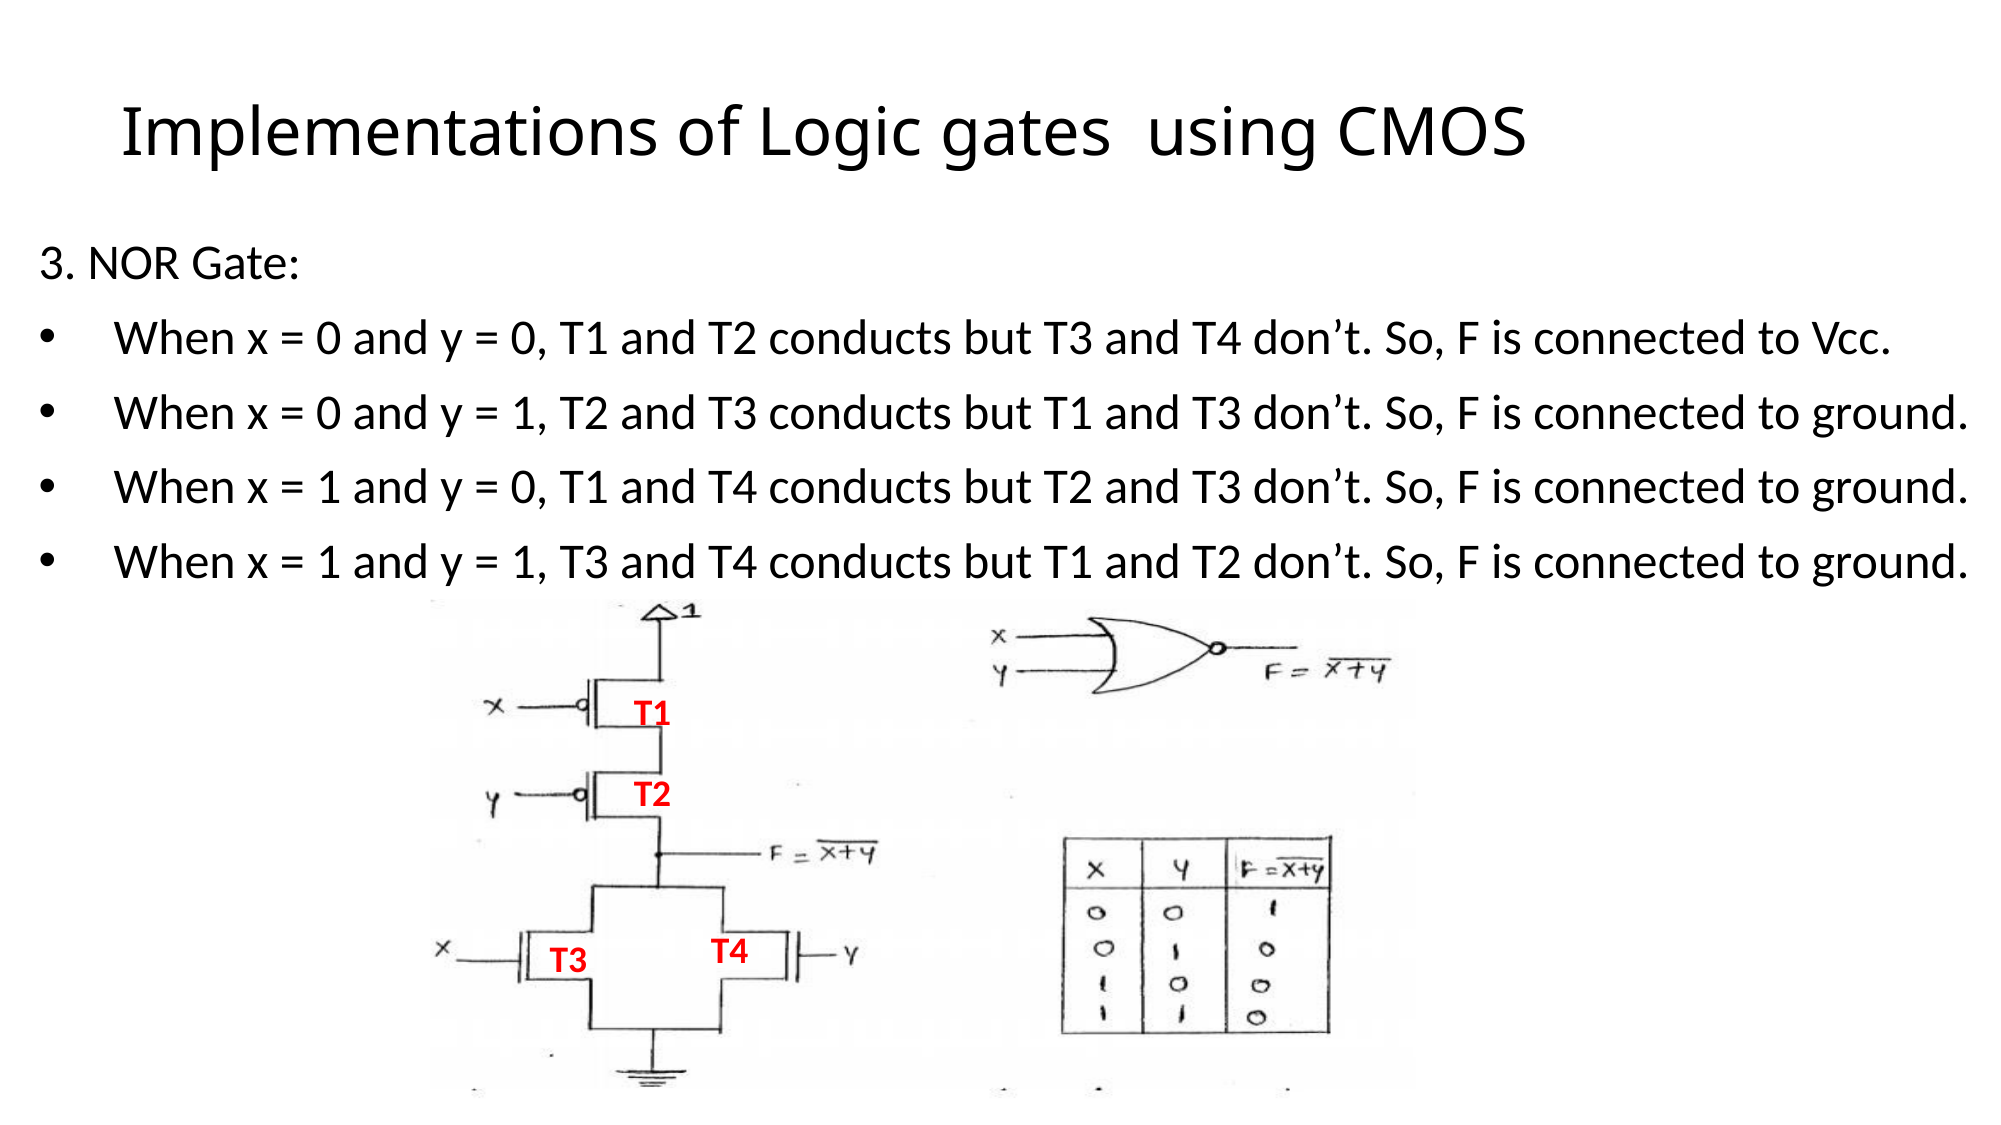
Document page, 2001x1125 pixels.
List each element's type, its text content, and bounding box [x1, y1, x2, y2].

text_box [363, 1071, 1416, 1103]
text_box T1 [619, 680, 704, 740]
text_box T2 [619, 761, 704, 822]
text_box T3 [534, 927, 620, 988]
text_box T4 [696, 918, 781, 979]
list 3. NOR Gate: When x = 0 and y = 0, T1 and T2 conducts but T3 and T4 don’t. So, F is connected to Vcc. When x = 0 and y = 1, T2 and T3 conducts but T1 and T3 don’t. So, F is connected to ground. When x = 1 and y = 0, T1 and T4 conducts but T2 and T3 don’t. So, F is connected to ground. When x = 1 and y = 1, T3 and T4 conducts but T1 and T2 don’t. So, F is connected to ground. [23, 228, 2000, 1071]
title Implementations of Logic gates using CMOS [106, 74, 1726, 194]
